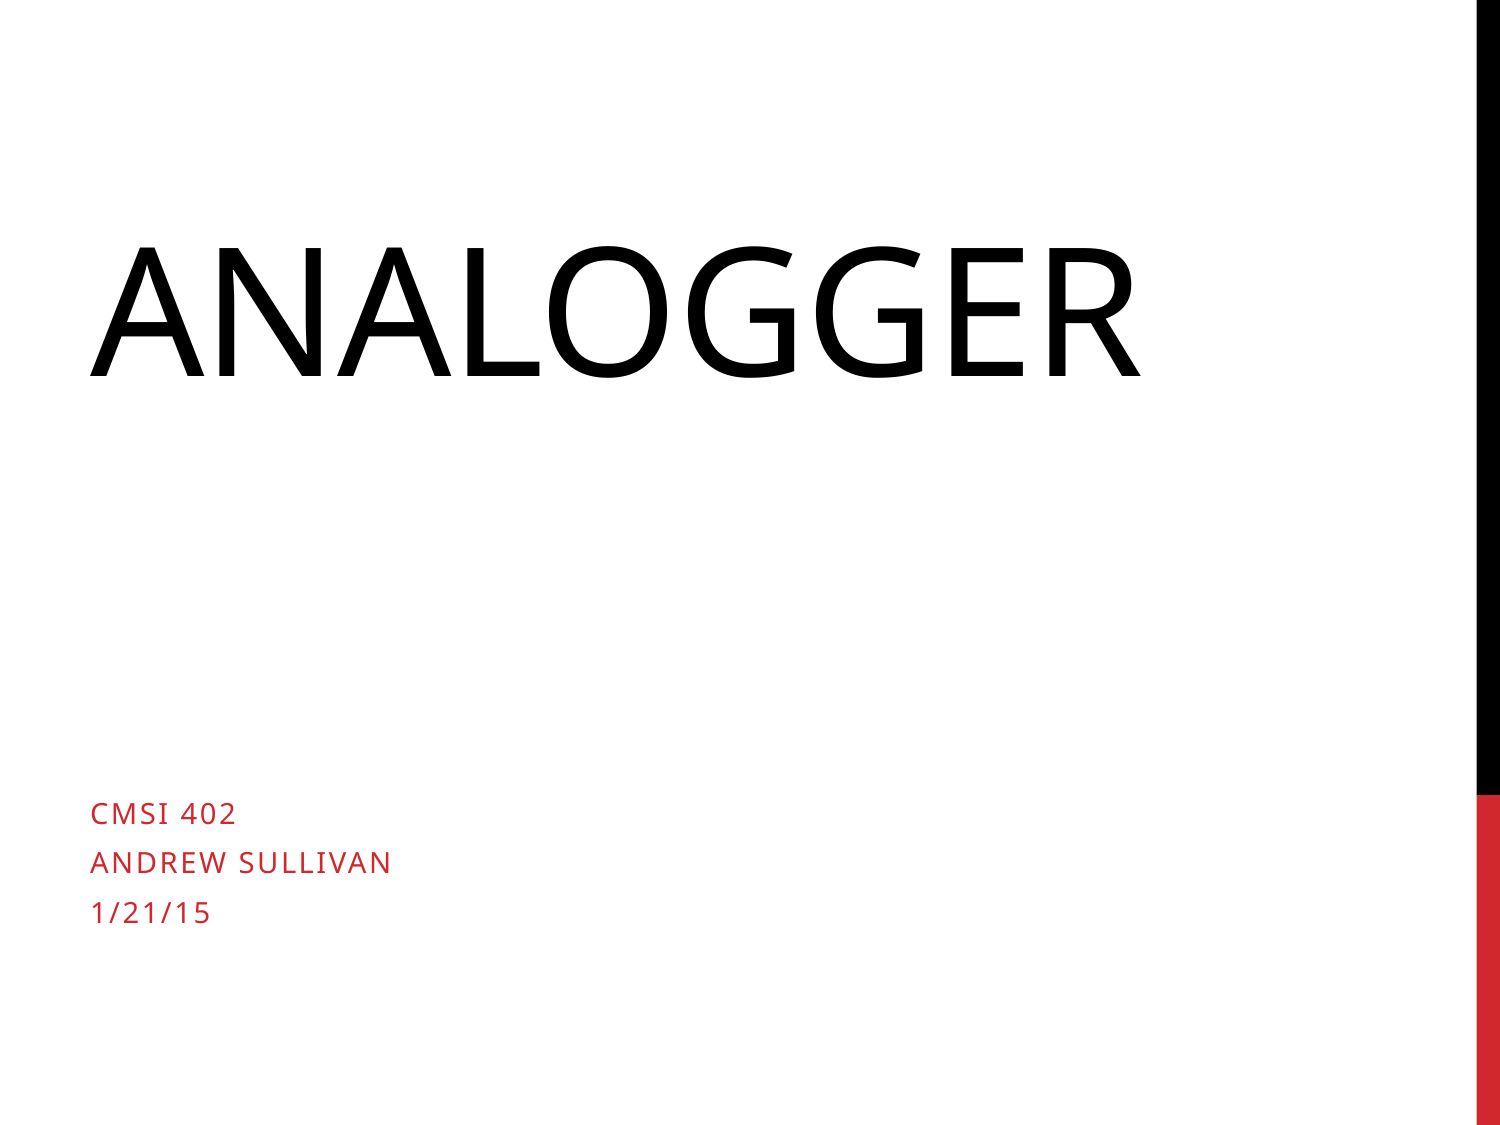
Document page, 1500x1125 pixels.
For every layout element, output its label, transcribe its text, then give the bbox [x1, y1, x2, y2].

subtitle CMSI 402 Andrew Sullivan 1/21/15 [75, 787, 1200, 938]
title AnaLogger [75, 37, 1350, 788]
